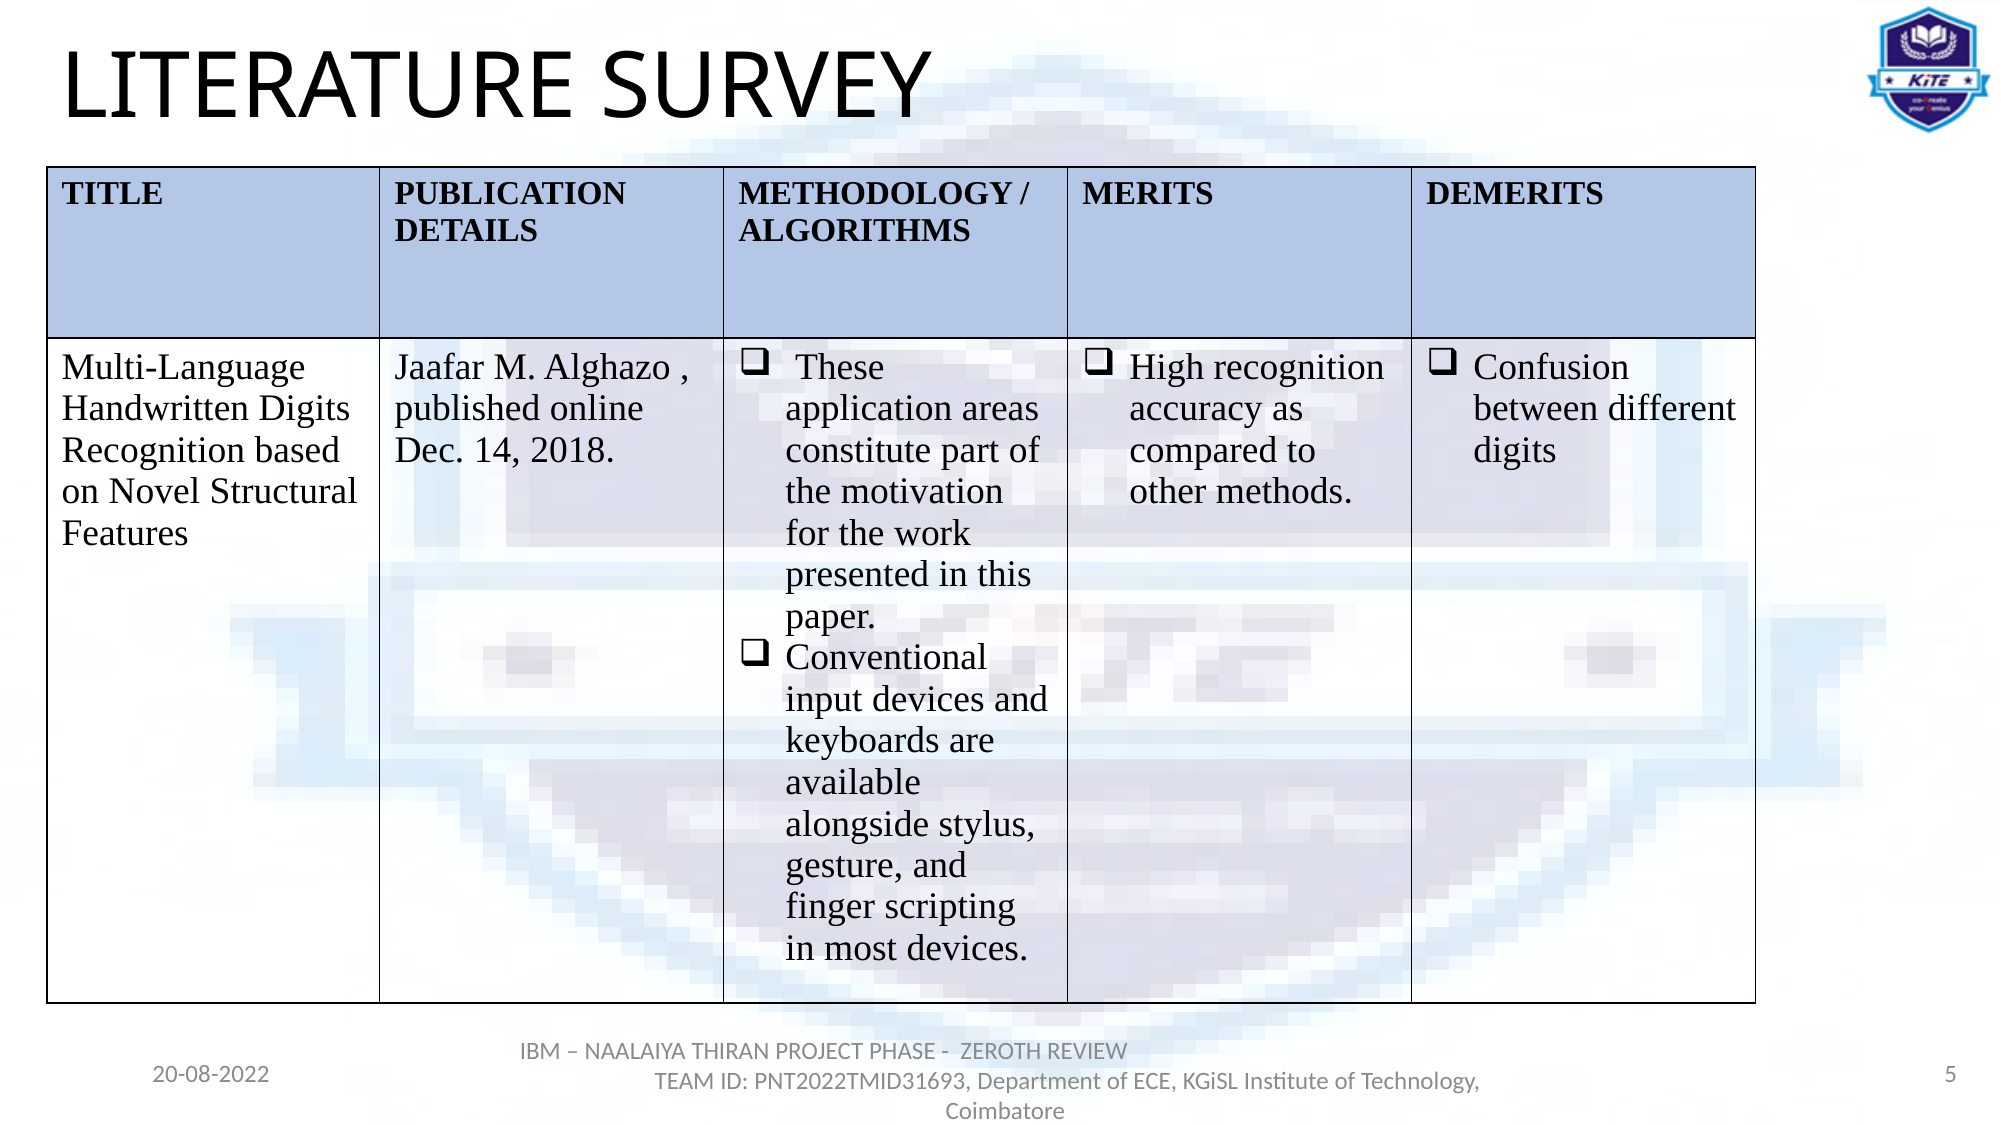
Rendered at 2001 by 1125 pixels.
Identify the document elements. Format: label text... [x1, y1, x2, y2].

table_header METHODOLOGY /ALGORITHMS [724, 168, 1067, 337]
table_cell High recognition accuracy as compared to other methods. [1068, 339, 1411, 1002]
table_header DEMERITS [1412, 168, 1755, 337]
footer IBM – NAALAIYA THIRAN PROJECT PHASE - ZEROTH REVIEW TEAM ID: PNT2022TMID31693, Department of ECE, KGiSL Institute of Technology, Coimbatore [496, 1049, 1521, 1110]
table_cell Jaafar M. Alghazo , published online Dec. 14, 2018. [380, 339, 723, 1002]
table_header TITLE [48, 168, 379, 337]
table_header PUBLICATION DETAILS [380, 168, 723, 337]
picture [1854, 0, 2000, 135]
title LITERATURE SURVEY [22, 18, 1748, 157]
text_box 5 [1880, 1046, 1973, 1099]
table_header MERITS [1068, 168, 1411, 337]
table_cell Multi-Language Handwritten Digits Recognition based on Novel Structural Features [48, 339, 379, 1002]
text_box [49, 156, 1775, 897]
table_cell Confusion between different digits [1412, 339, 1755, 1002]
slide_number 5 [1412, 1042, 1863, 1103]
table_cell These application areas constitute part of the motivation for the work presented in this paper. Conventional input devices and keyboards are available alongside stylus, gesture, and finger scripting in most devices. [724, 339, 1067, 1002]
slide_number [137, 1042, 588, 1103]
